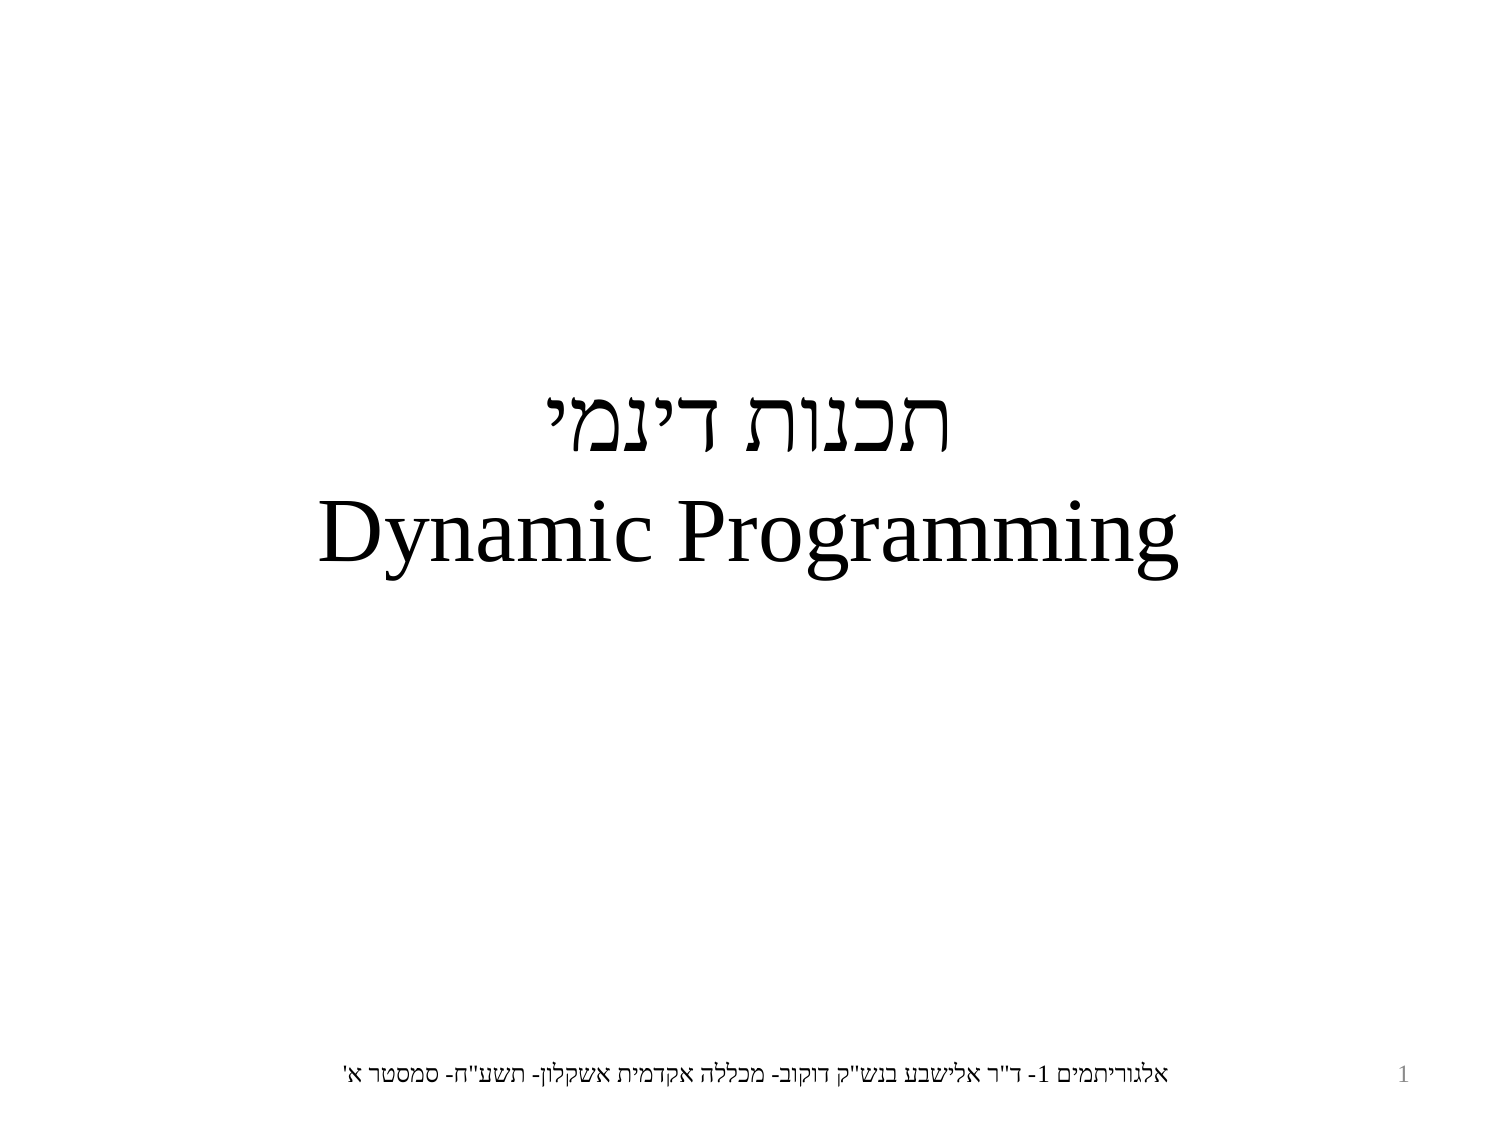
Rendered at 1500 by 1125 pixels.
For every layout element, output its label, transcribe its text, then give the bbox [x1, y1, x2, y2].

footer אלגוריתמים 1- ד"ר אלישבע בנש"ק דוקוב- מכללה אקדמית אשקלון- תשע"ח- סמסטר א' [304, 1042, 1207, 1103]
slide_number 1 [1207, 1042, 1425, 1103]
title תכנות דינמי Dynamic Programming [112, 349, 1388, 591]
